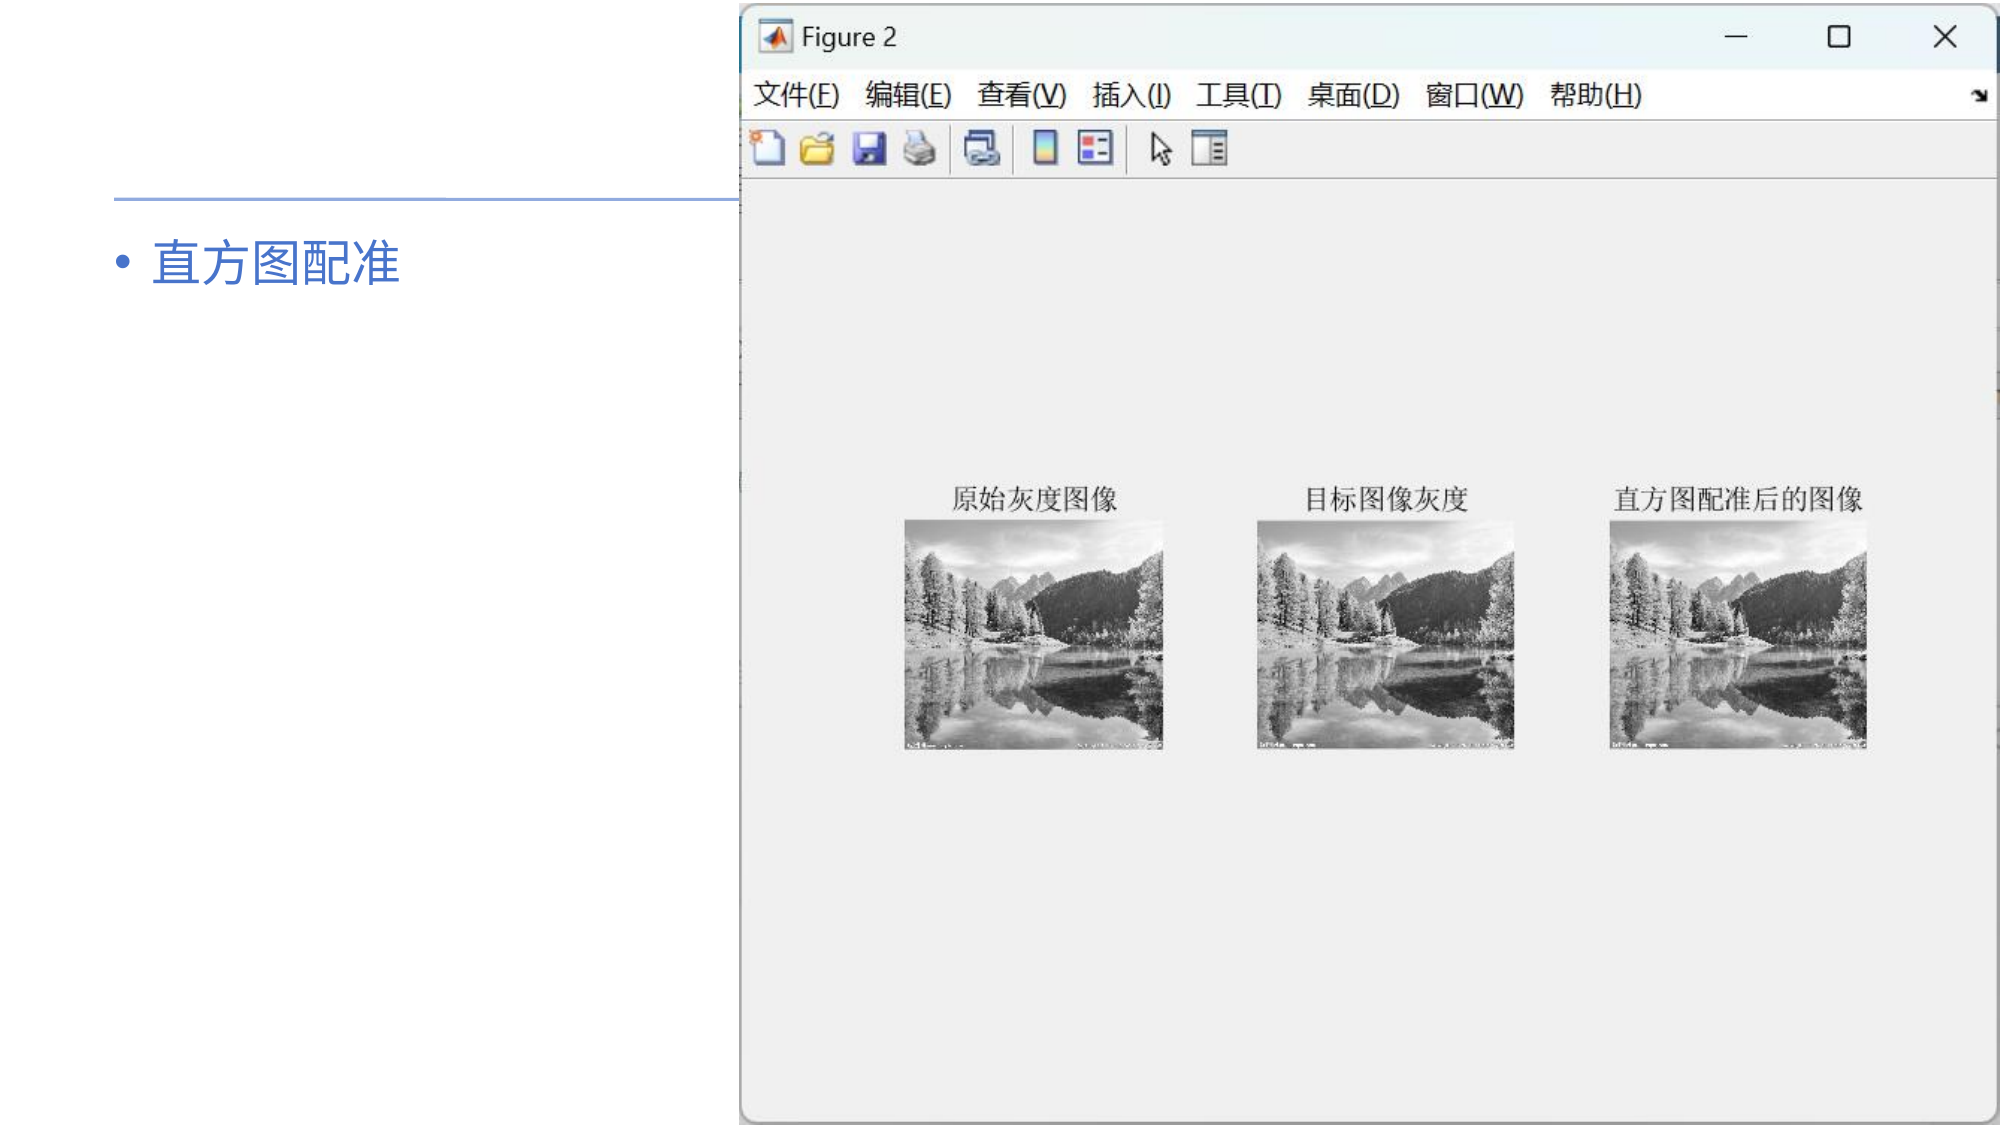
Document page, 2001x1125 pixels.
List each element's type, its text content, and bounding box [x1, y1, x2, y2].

list 直方图配准 [114, 213, 739, 1013]
picture [739, 3, 2000, 1125]
